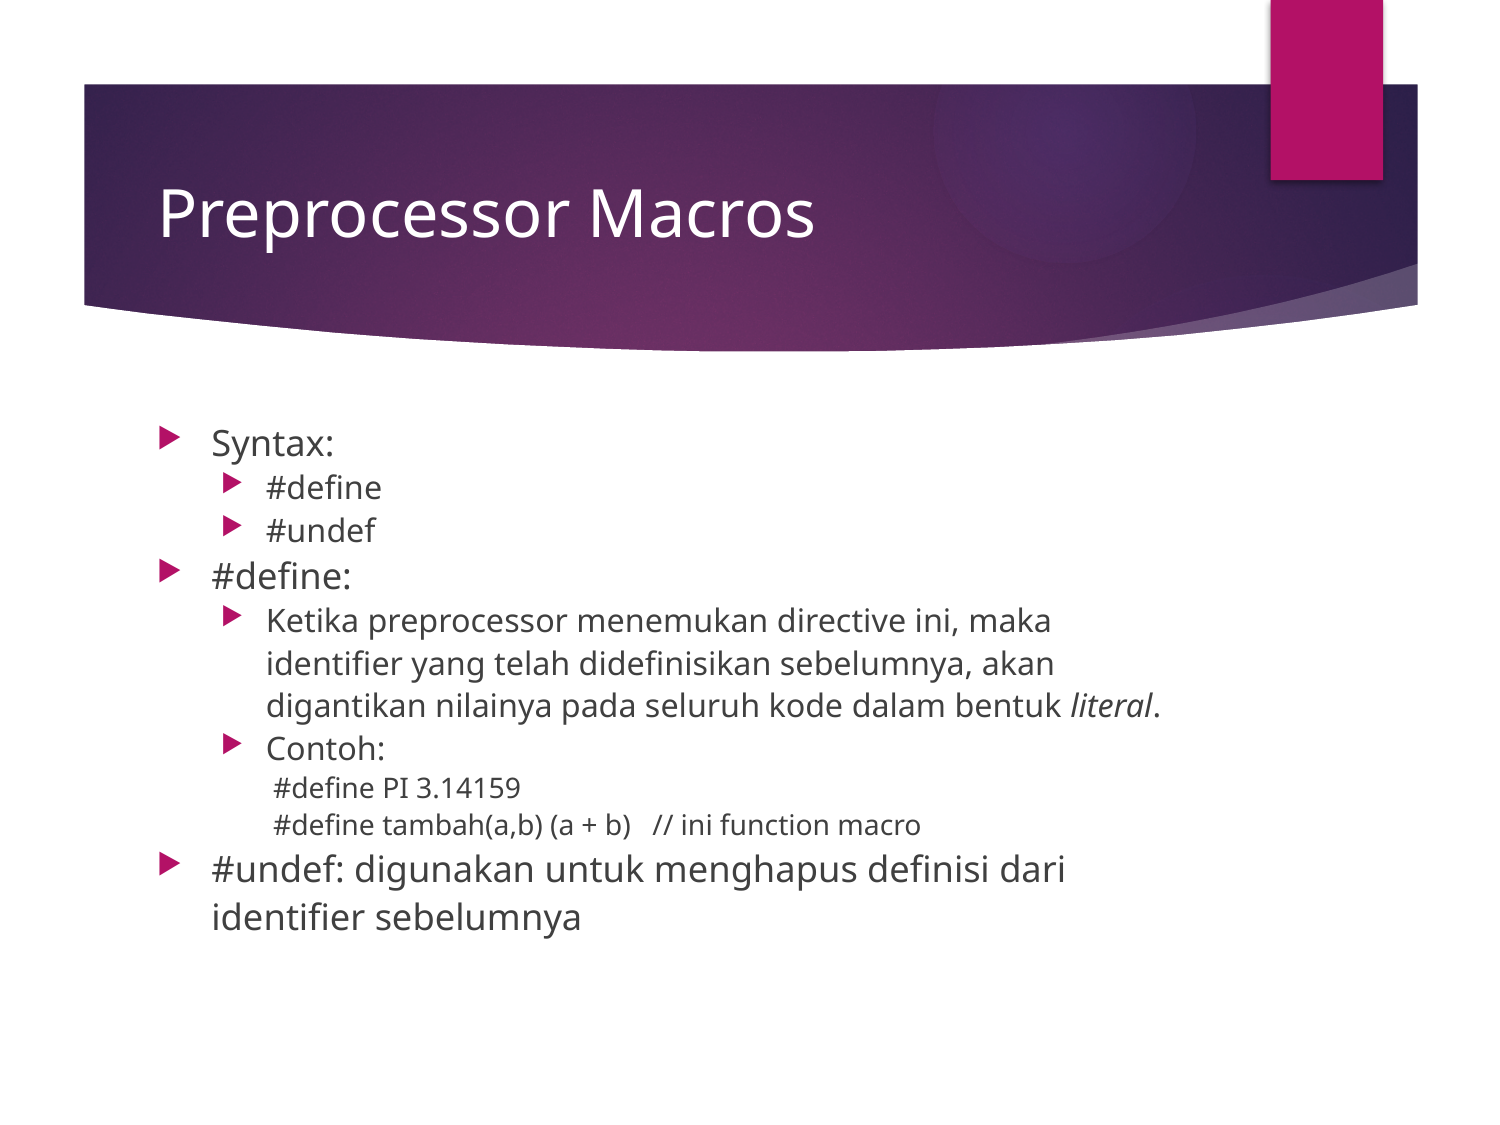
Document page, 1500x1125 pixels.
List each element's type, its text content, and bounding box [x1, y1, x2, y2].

title Preprocessor Macros [142, 152, 1183, 269]
list Syntax: #define #undef #define: Ketika preprocessor menemukan directive ini, maka identifier yang telah didefinisikan sebelumnya, akan digantikan nilainya pada seluruh kode dalam bentuk literal. Contoh: #define PI 3.14159 #define tambah(a,b) (a + b) // ini function macro #undef: digunakan untuk menghapus definisi dari identifier sebelumnya [141, 408, 1183, 988]
